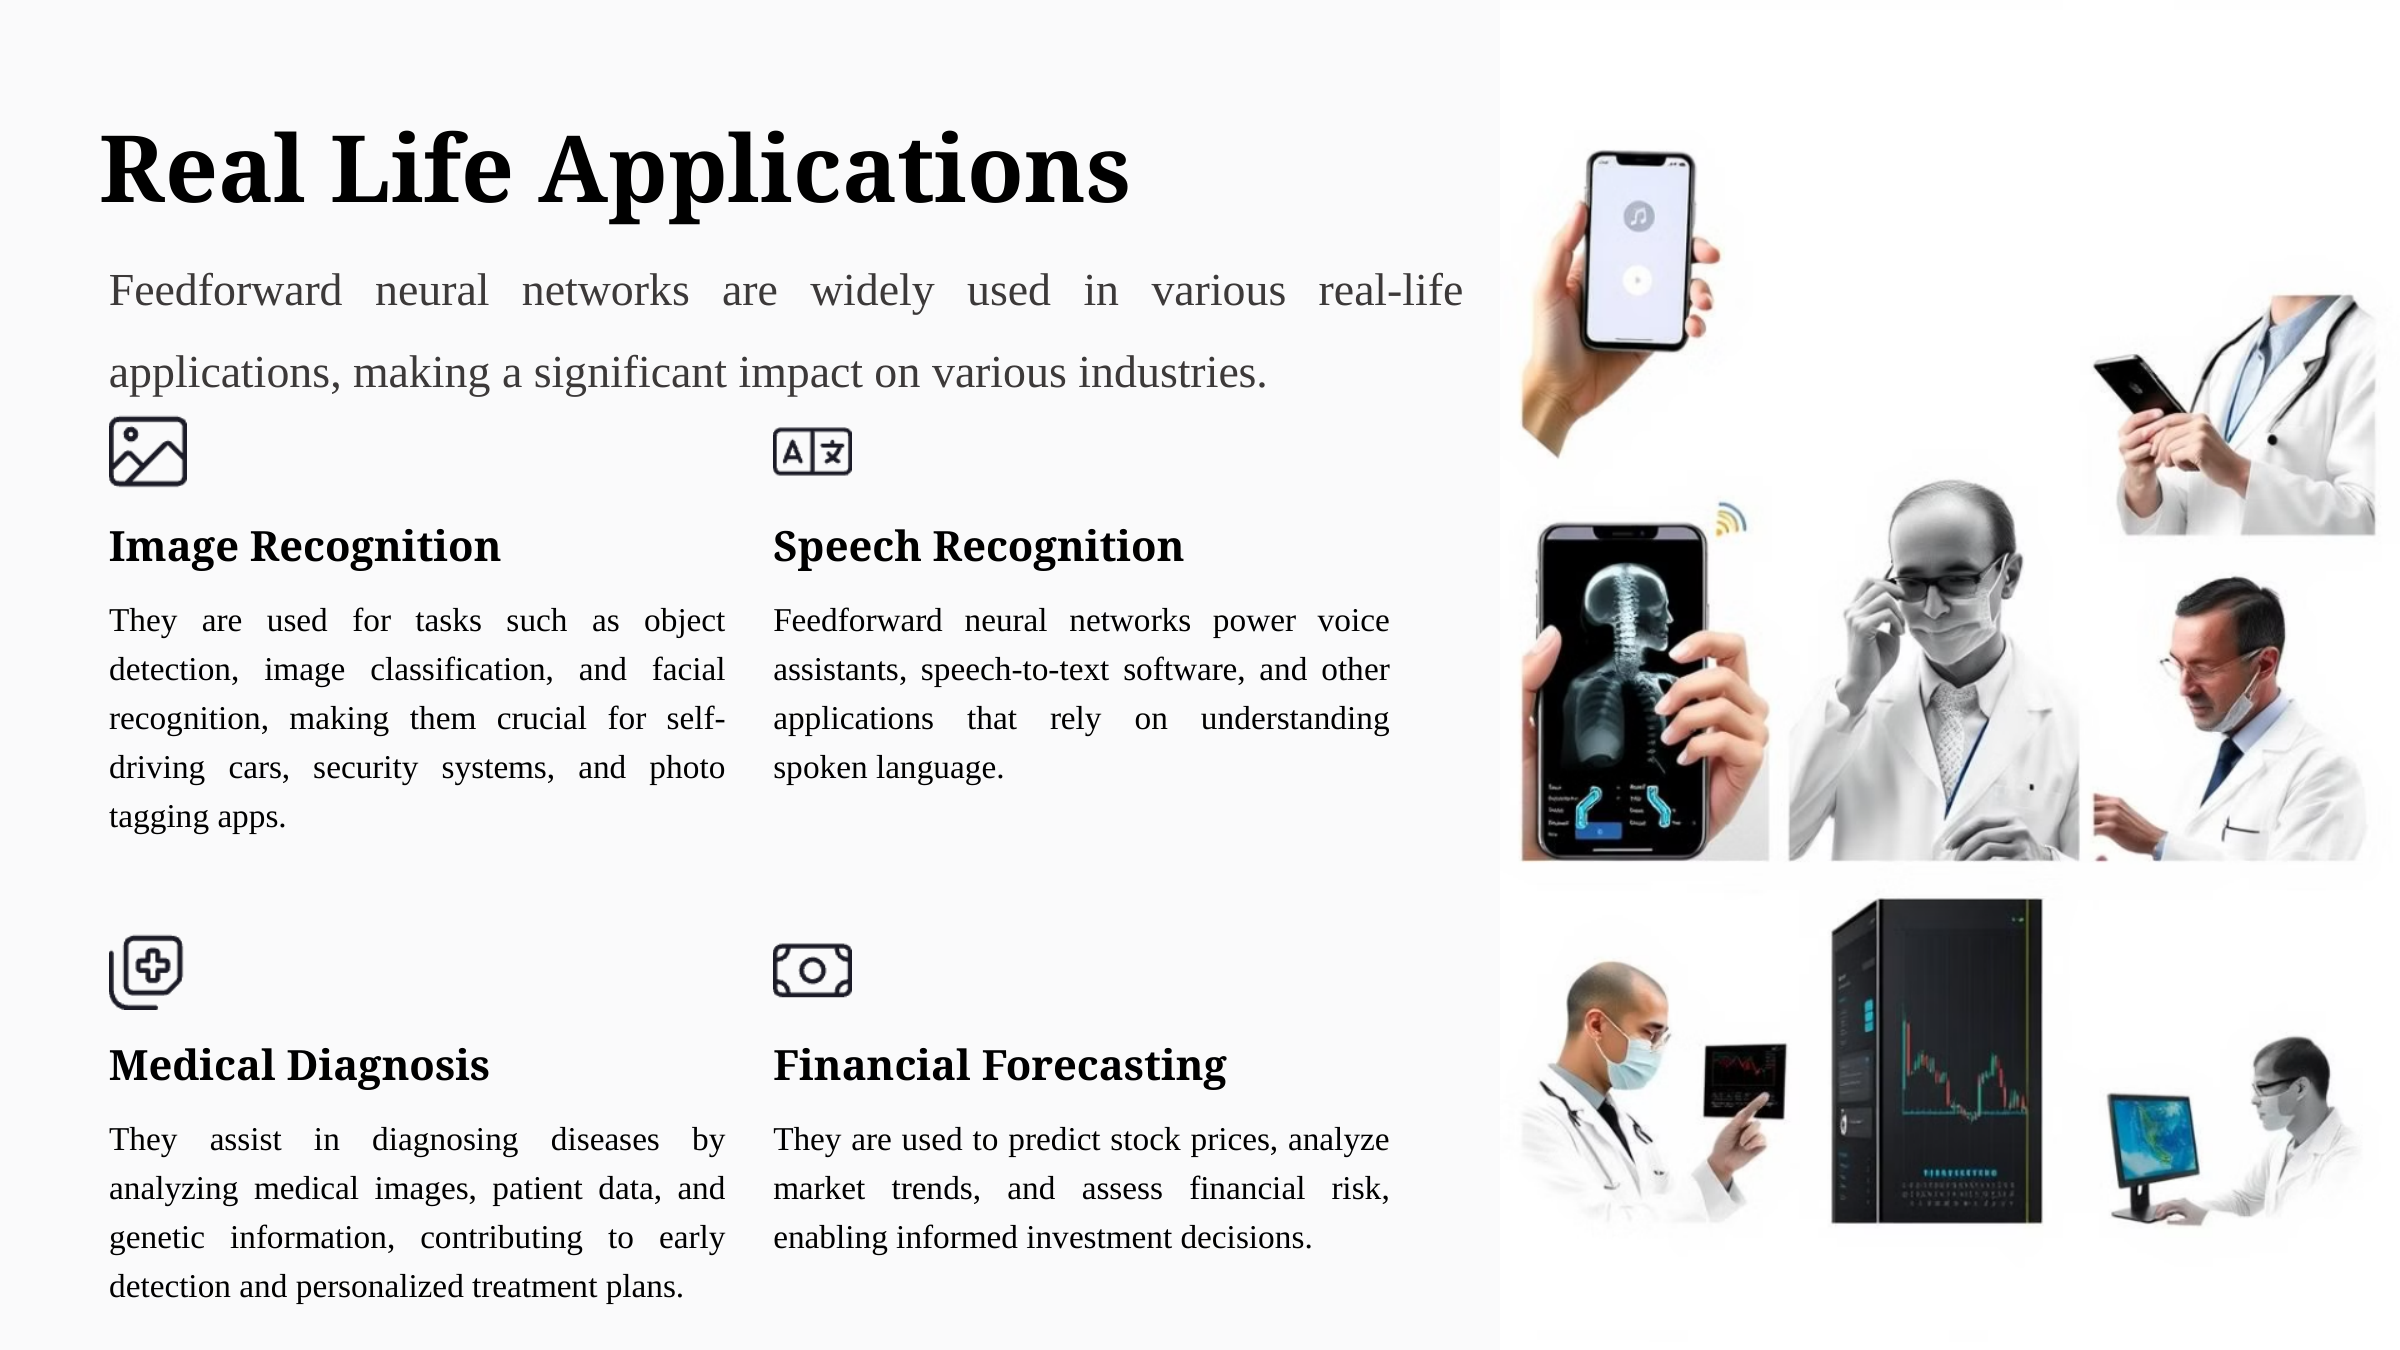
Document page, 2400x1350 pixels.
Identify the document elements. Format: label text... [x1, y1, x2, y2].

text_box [108, 412, 1391, 1308]
text_box Real Life Applications [99, 104, 1031, 222]
text_box Feedforward neural networks are widely used in various real-life applications, making a significant impact on various industries. [109, 232, 1465, 332]
picture [1499, 0, 2400, 1350]
